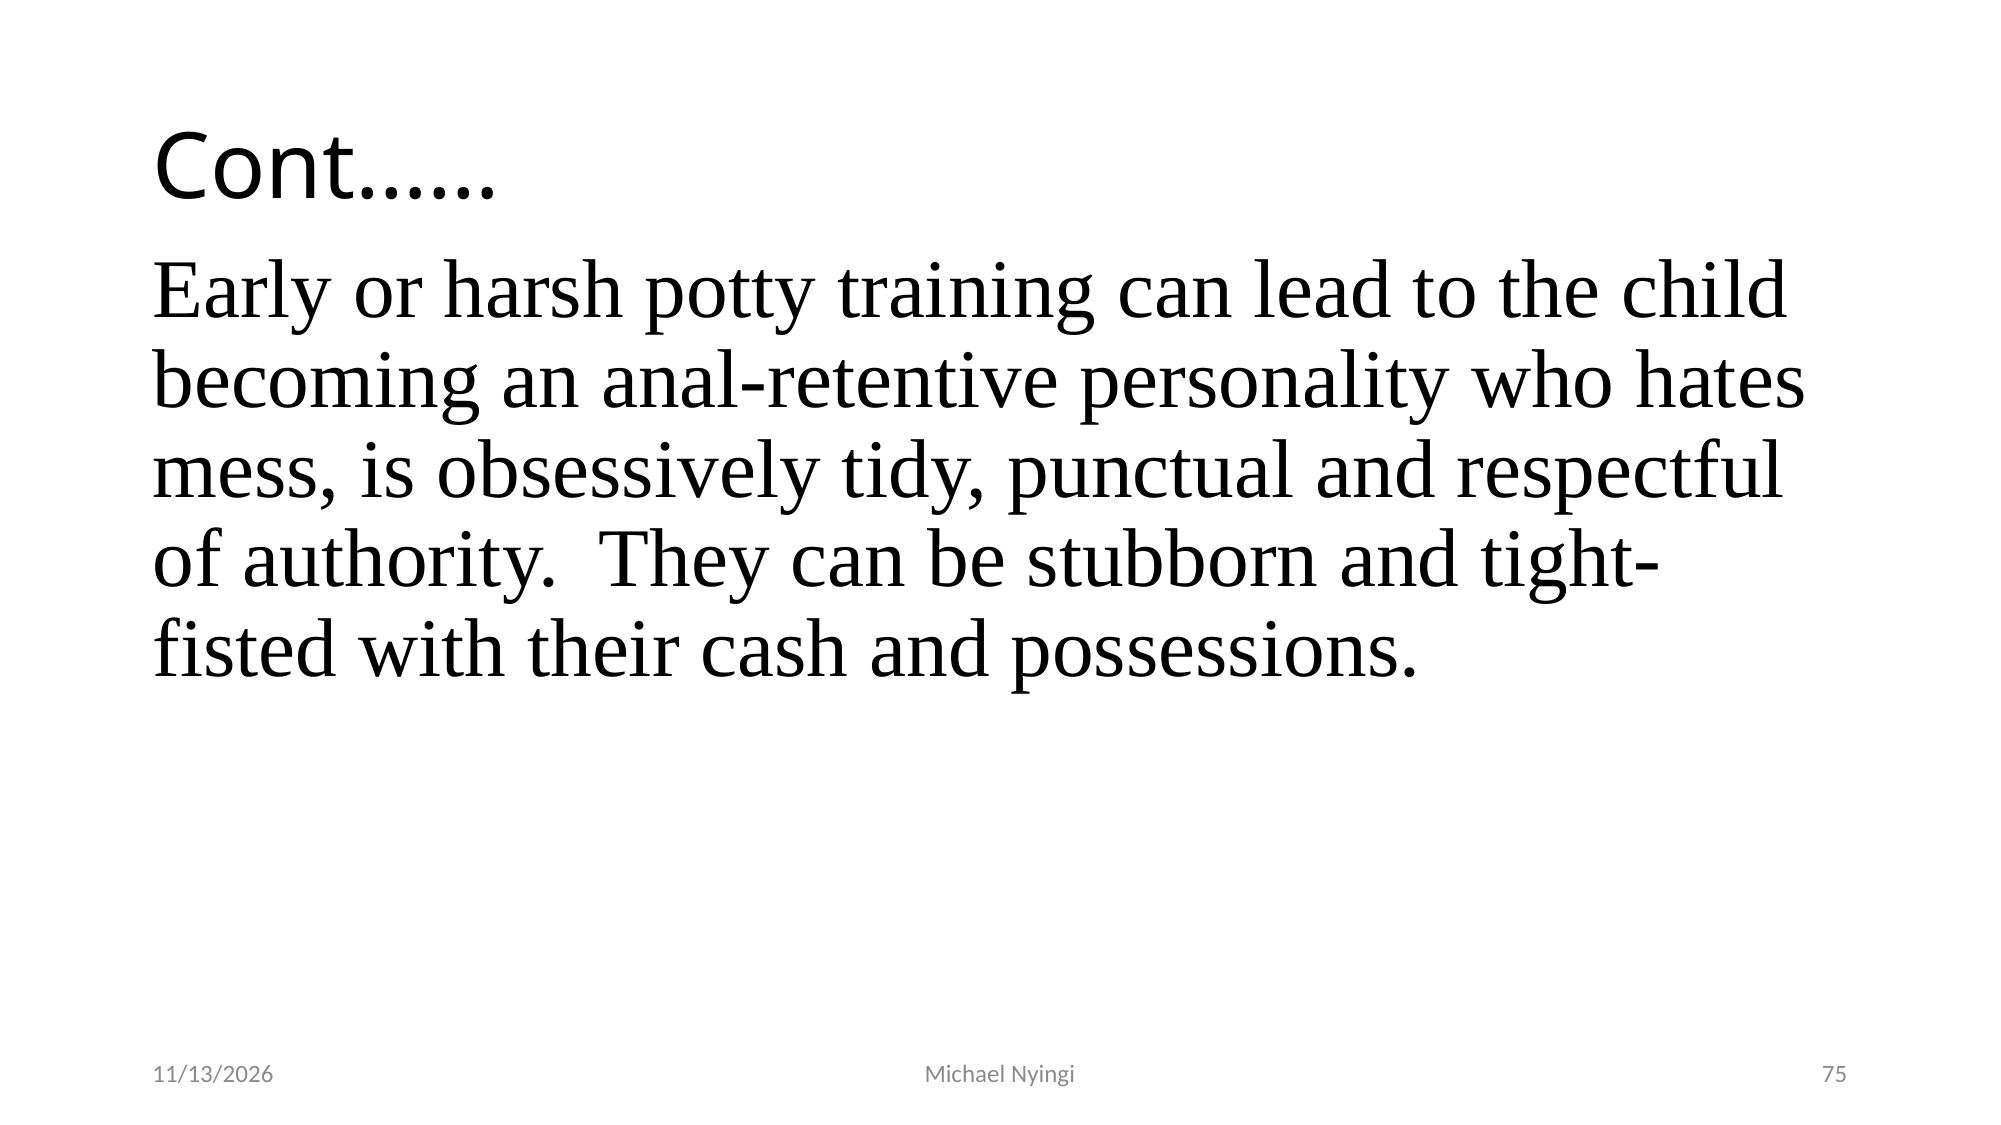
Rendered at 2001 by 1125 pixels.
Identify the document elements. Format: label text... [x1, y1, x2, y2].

footer Michael Nyingi [662, 1042, 1338, 1103]
title Cont…… [137, 59, 1863, 237]
list Early or harsh potty training can lead to the child becoming an anal-retentive personality who hates mess, is obsessively tidy, punctual and respectful of authority. They can be stubborn and tight-fisted with their cash and possessions. [137, 237, 1863, 1014]
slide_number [137, 1042, 588, 1103]
slide_number 75 [1412, 1042, 1863, 1103]
